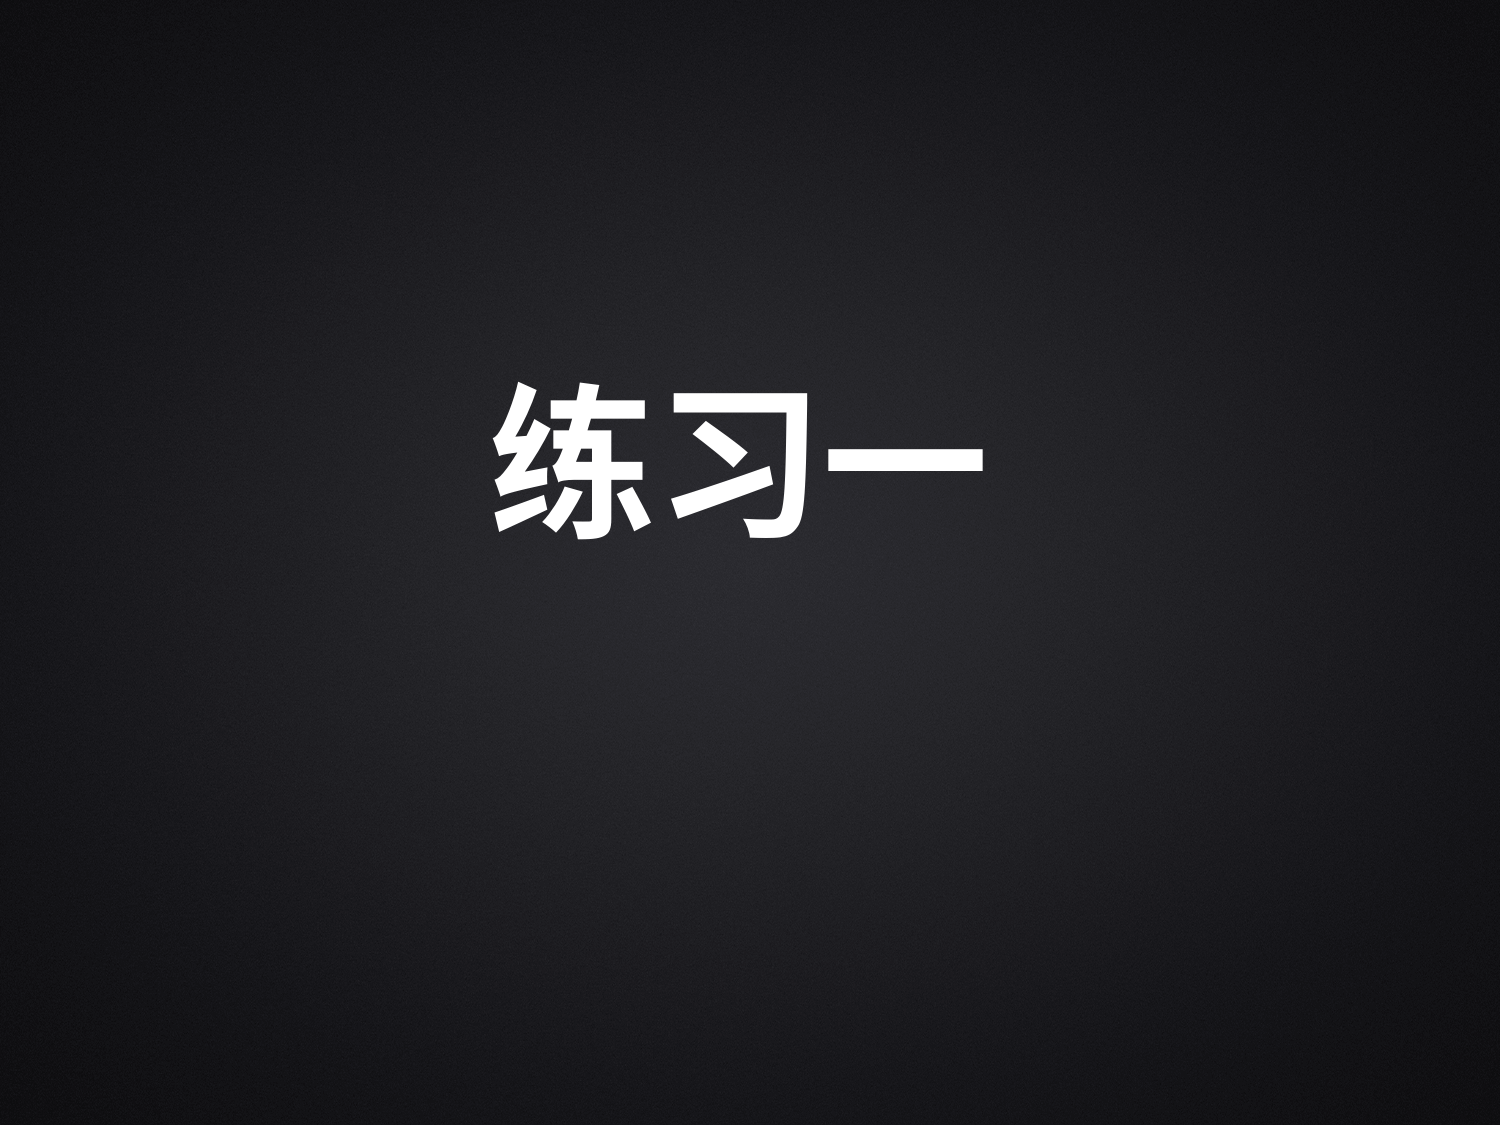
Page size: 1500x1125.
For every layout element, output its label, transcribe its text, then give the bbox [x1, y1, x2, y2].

picture [0, 0, 1500, 1125]
text_box 练习一 [65, 351, 1414, 567]
